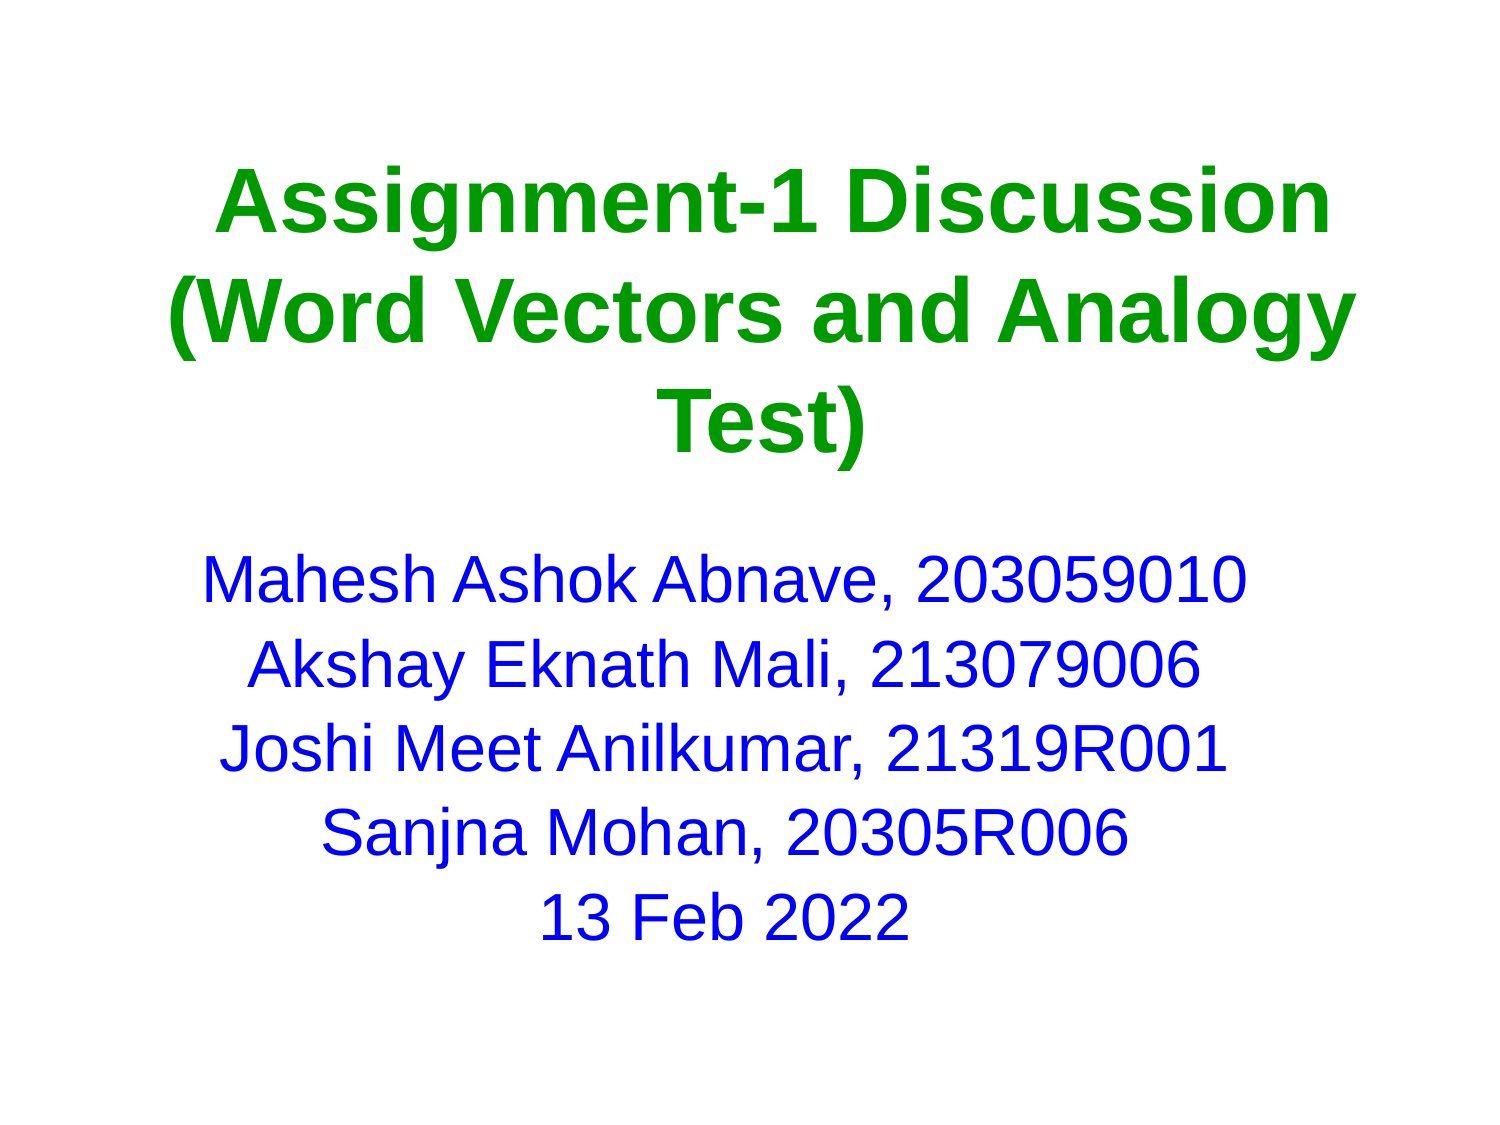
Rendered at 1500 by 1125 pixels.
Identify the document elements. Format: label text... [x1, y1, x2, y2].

subtitle Mahesh Ashok Abnave, 203059010 Akshay Eknath Mali, 213079006 Joshi Meet Anilkumar, 21319R001 Sanjna Mohan, 20305R006 13 Feb 2022 [19, 537, 1432, 800]
title Assignment-1 Discussion (Word Vectors and Analogy Test) [50, 125, 1475, 488]
